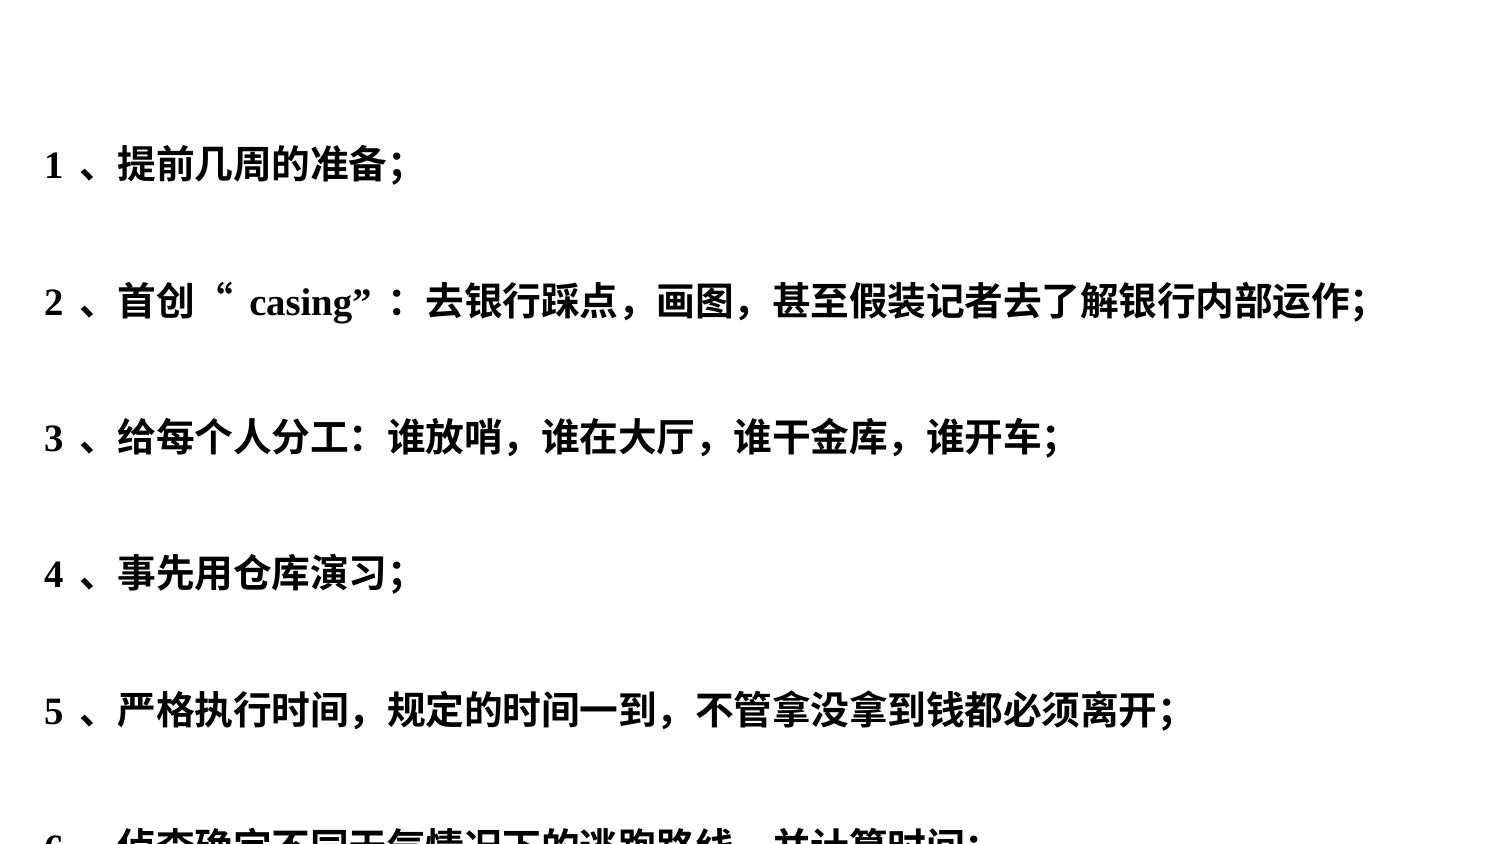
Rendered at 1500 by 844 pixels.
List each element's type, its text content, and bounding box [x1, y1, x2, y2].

text_box 1、提前几周的准备； 2、首创“casing”：去银行踩点，画图，甚至假装记者去了解银行内部运作； 3、给每个人分工：谁放哨，谁在大厅，谁干金库，谁开车； 4、事先用仓库演习； 5、严格执行时间，规定的时间一到，不管拿没拿到钱都必须离开； 6、侦查确定不同天气情况下的逃跑路线，并计算时间； 7、在车的仪表盘上粘贴精确到十分之一英里的地图。 [29, 42, 1475, 844]
